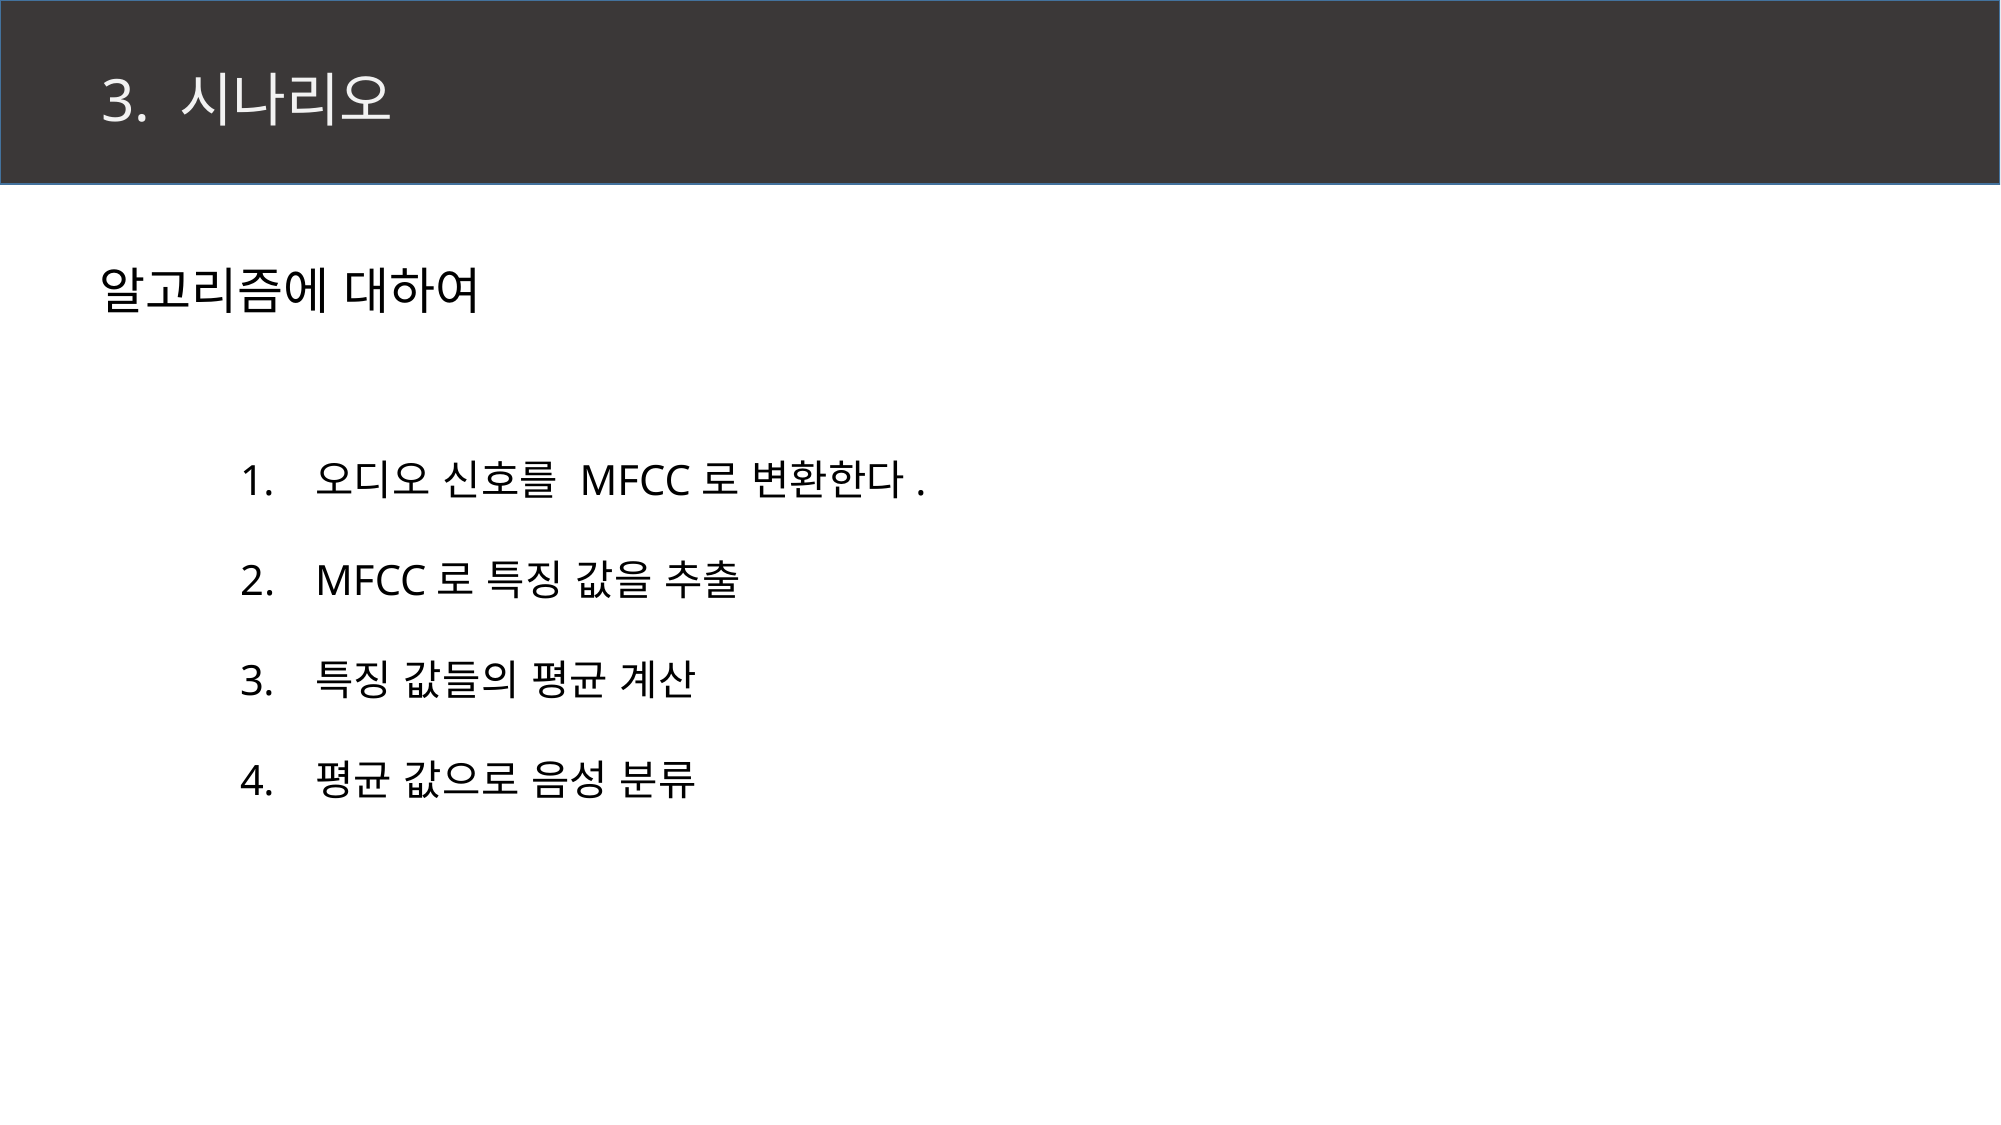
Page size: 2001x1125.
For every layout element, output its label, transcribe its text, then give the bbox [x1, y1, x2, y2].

title 3. 시나리오 [86, 46, 1034, 142]
text_box 오디오 신호를 MFCC로 변환한다. MFCC로 특징 값을 추출 특징 값들의 평균 계산 평균 값으로 음성 분류 [225, 396, 1879, 912]
text_box 알고리즘에 대하여 [84, 252, 496, 328]
